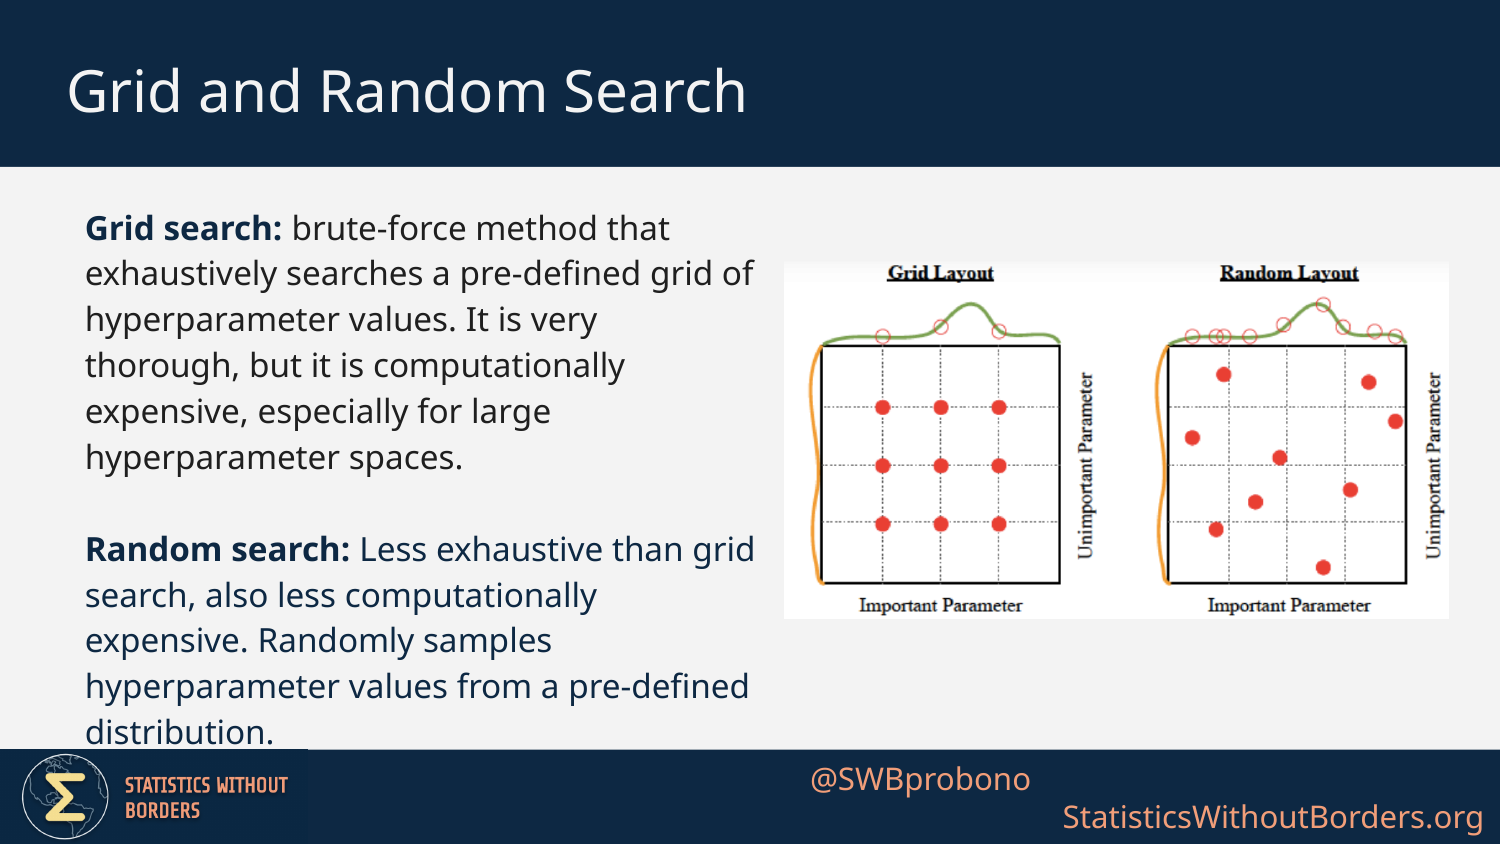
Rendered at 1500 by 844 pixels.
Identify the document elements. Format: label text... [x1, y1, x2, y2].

title Grid and Random Search [51, 38, 1449, 133]
picture [0, 749, 308, 844]
text_box @SWBprobono StatisticsWithoutBorders.org [308, 749, 1500, 844]
picture [784, 261, 1450, 619]
text_box [0, 166, 1500, 749]
list Grid search: brute-force method that exhaustively searches a pre-defined grid of hyperparameter values. It is very thorough, but it is computationally expensive, especially for large hyperparameter spaces. Random search: Less exhaustive than grid search, also less computationally expensive. Randomly samples hyperparameter values from a pre-defined distribution. [69, 185, 778, 716]
